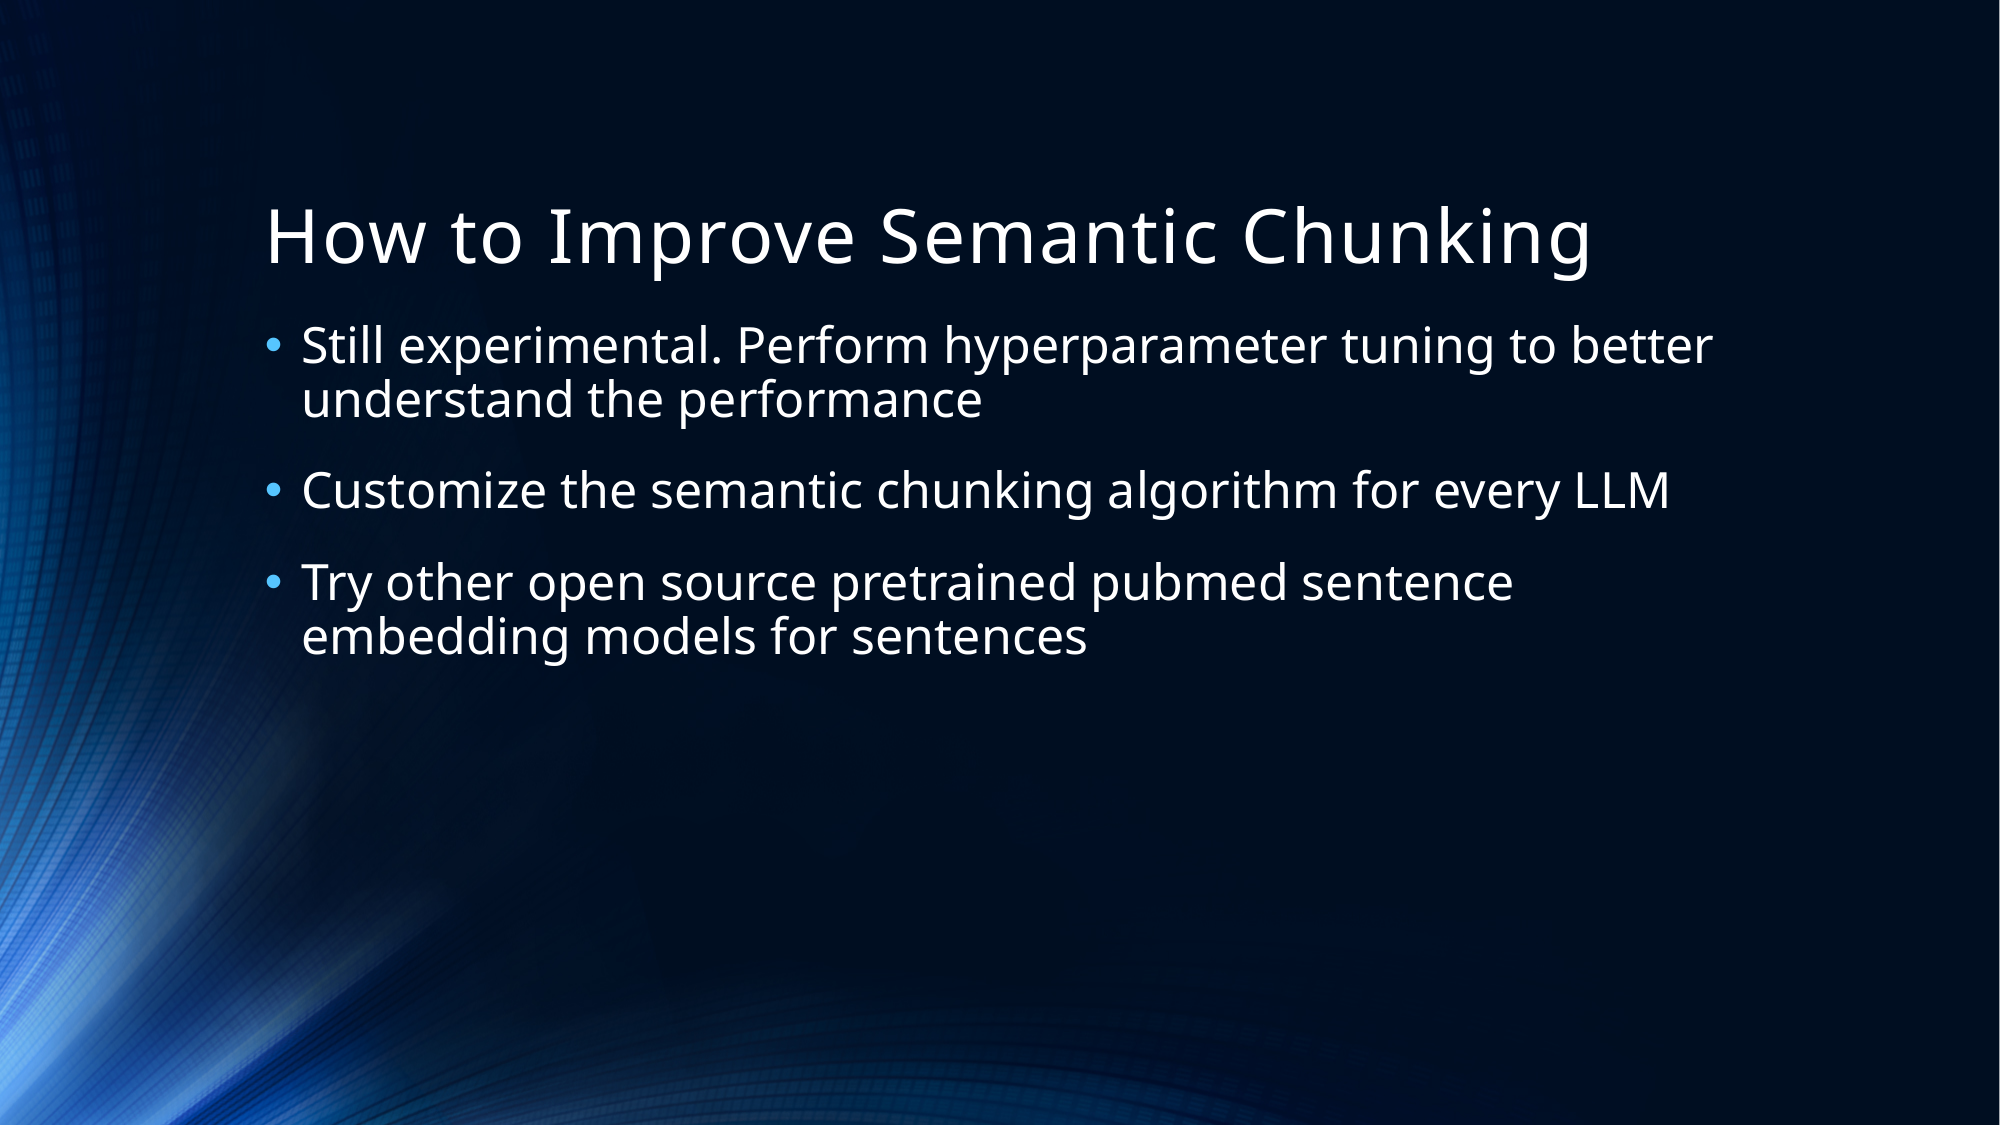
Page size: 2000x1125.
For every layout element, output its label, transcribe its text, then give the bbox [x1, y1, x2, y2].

title How to Improve Semantic Chunking [249, 62, 1750, 288]
list Still experimental. Perform hyperparameter tuning to better understand the performance Customize the semantic chunking algorithm for every LLM Try other open source pretrained pubmed sentence embedding models for sentences [249, 312, 1749, 988]
picture [0, 0, 2000, 1125]
